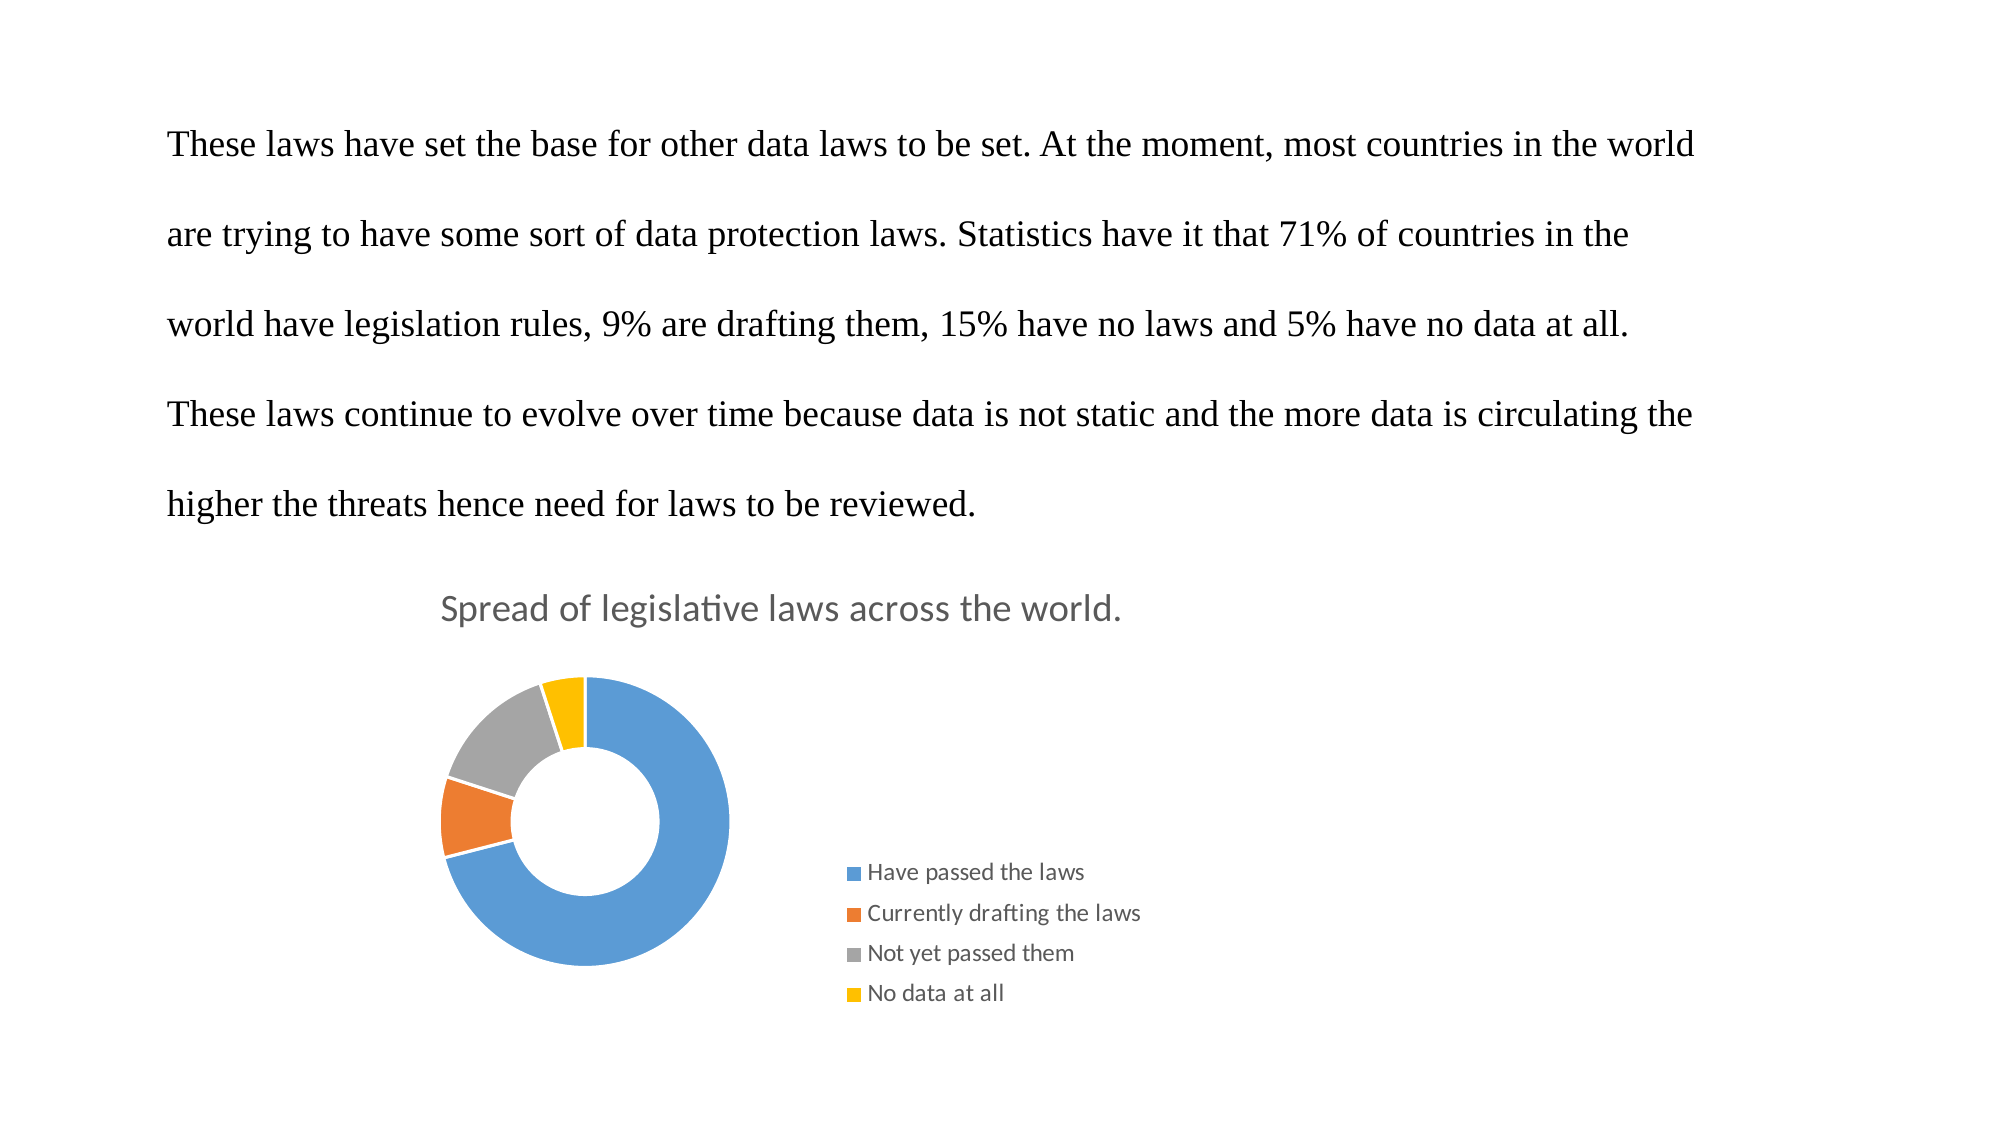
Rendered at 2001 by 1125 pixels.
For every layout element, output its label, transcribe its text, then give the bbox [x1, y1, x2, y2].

chart [333, 561, 1222, 1076]
text_box These laws have set the base for other data laws to be set. At the moment, most countries in the world are trying to have some sort of data protection laws. Statistics have it that 71% of countries in the world have legislation rules, 9% are drafting them, 15% have no laws and 5% have no data at all. These laws continue to evolve over time because data is not static and the more data is circulating the higher the threats hence need for laws to be reviewed. [152, 66, 1734, 532]
